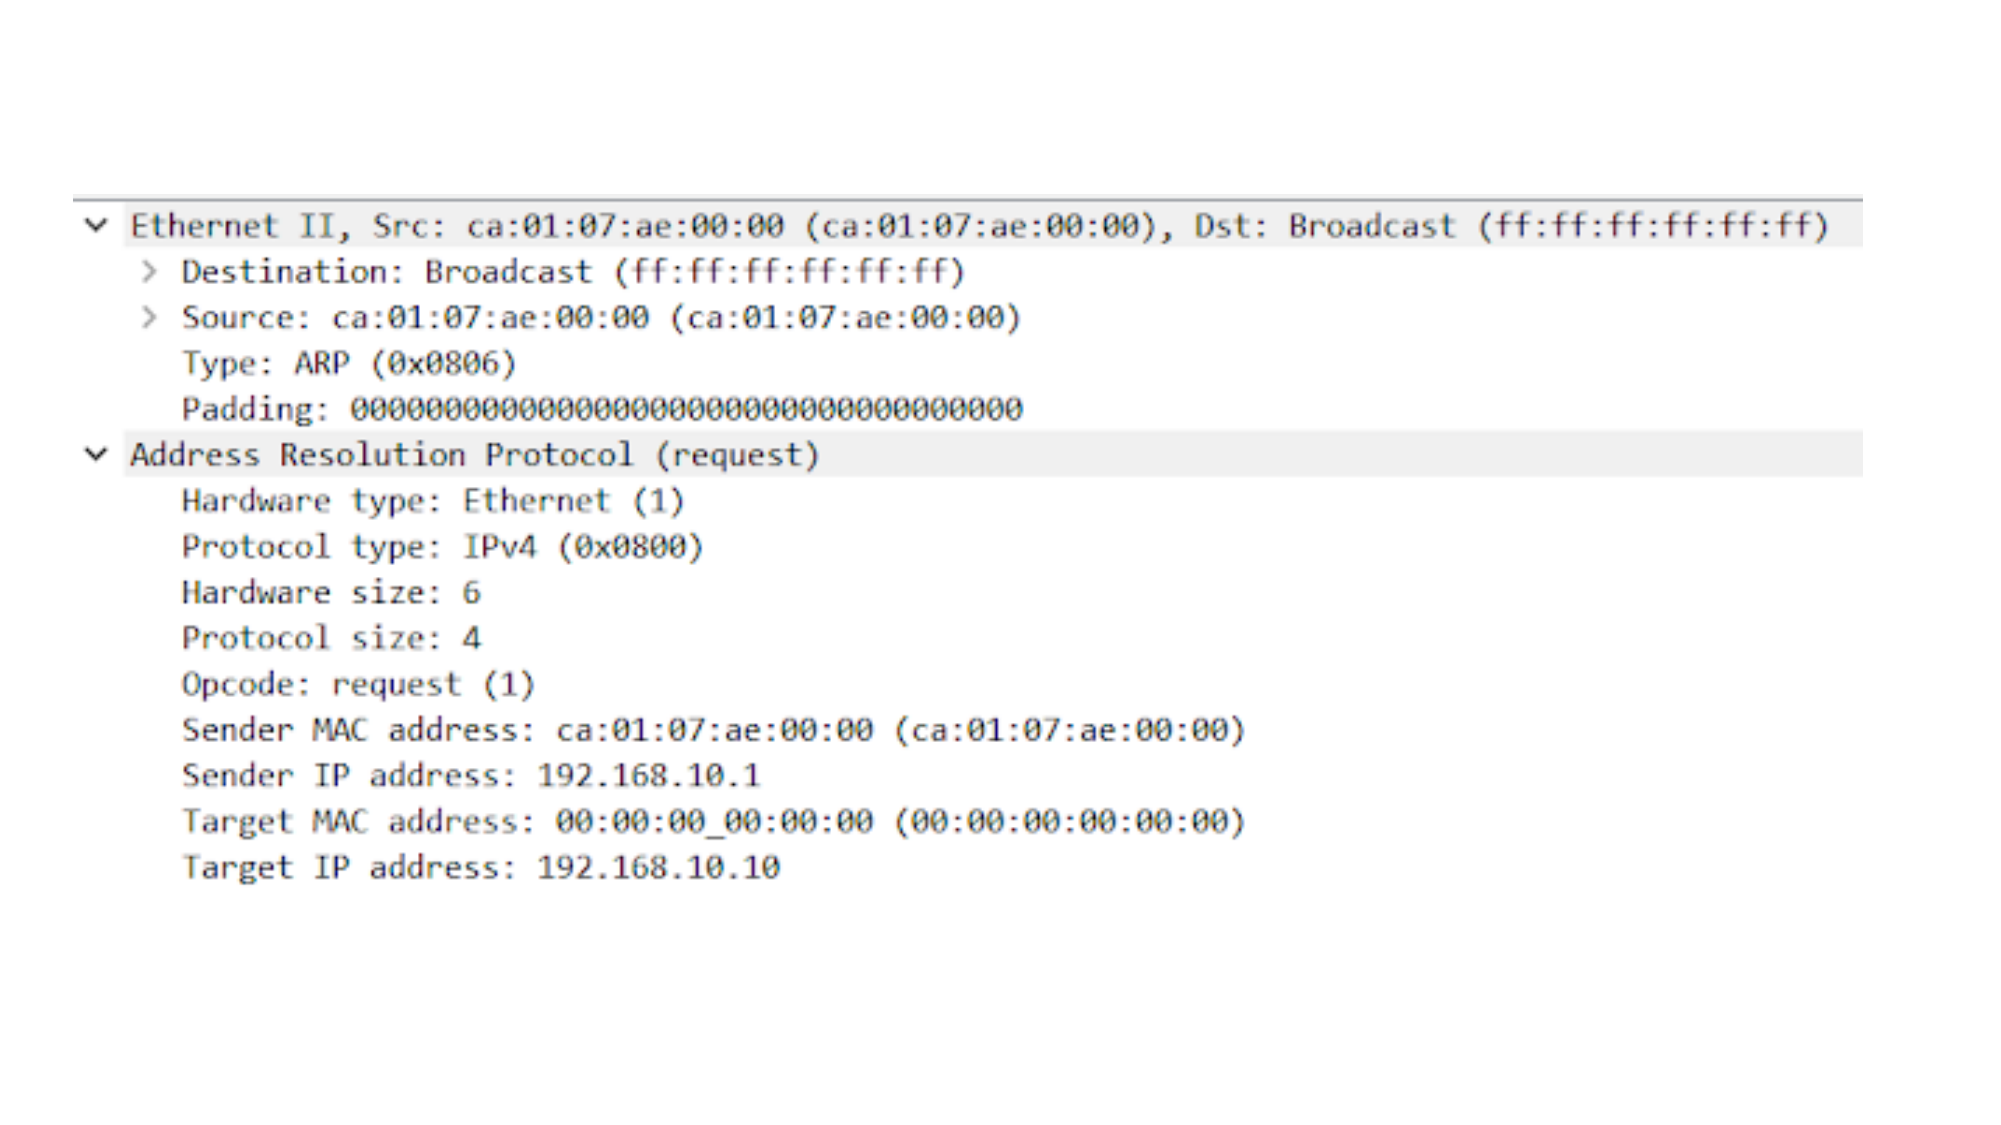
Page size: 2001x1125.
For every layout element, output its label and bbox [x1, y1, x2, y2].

picture [73, 194, 1863, 902]
